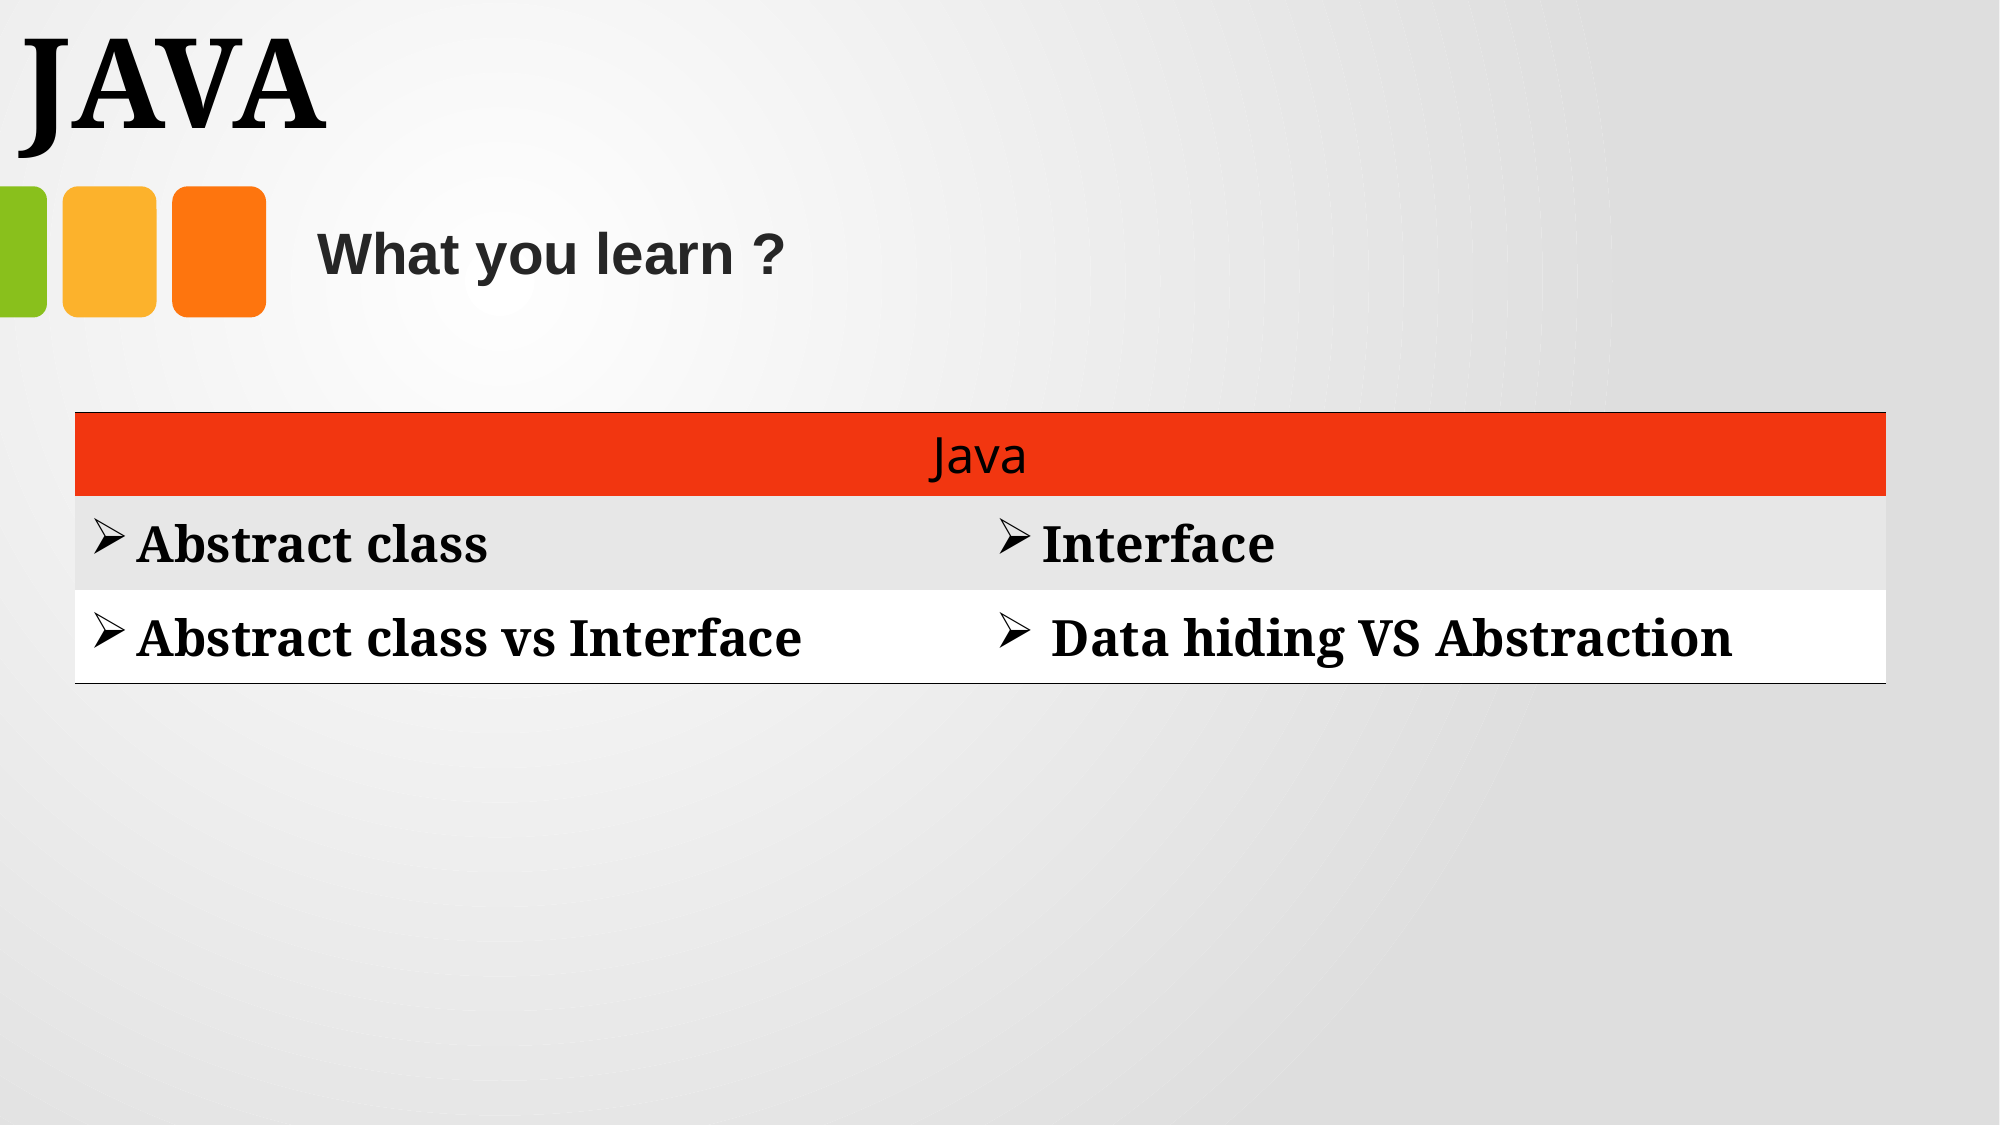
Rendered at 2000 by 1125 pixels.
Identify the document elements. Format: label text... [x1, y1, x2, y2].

table_cell Abstract class vs Interface [75, 590, 980, 683]
text_box What you learn ? [302, 208, 819, 294]
table_cell Data hiding VS Abstraction [980, 590, 1886, 683]
table_cell Abstract class [75, 496, 980, 590]
title JAVA [1, 24, 1713, 163]
table_header Java [75, 413, 1886, 496]
table_cell Interface [980, 496, 1886, 590]
